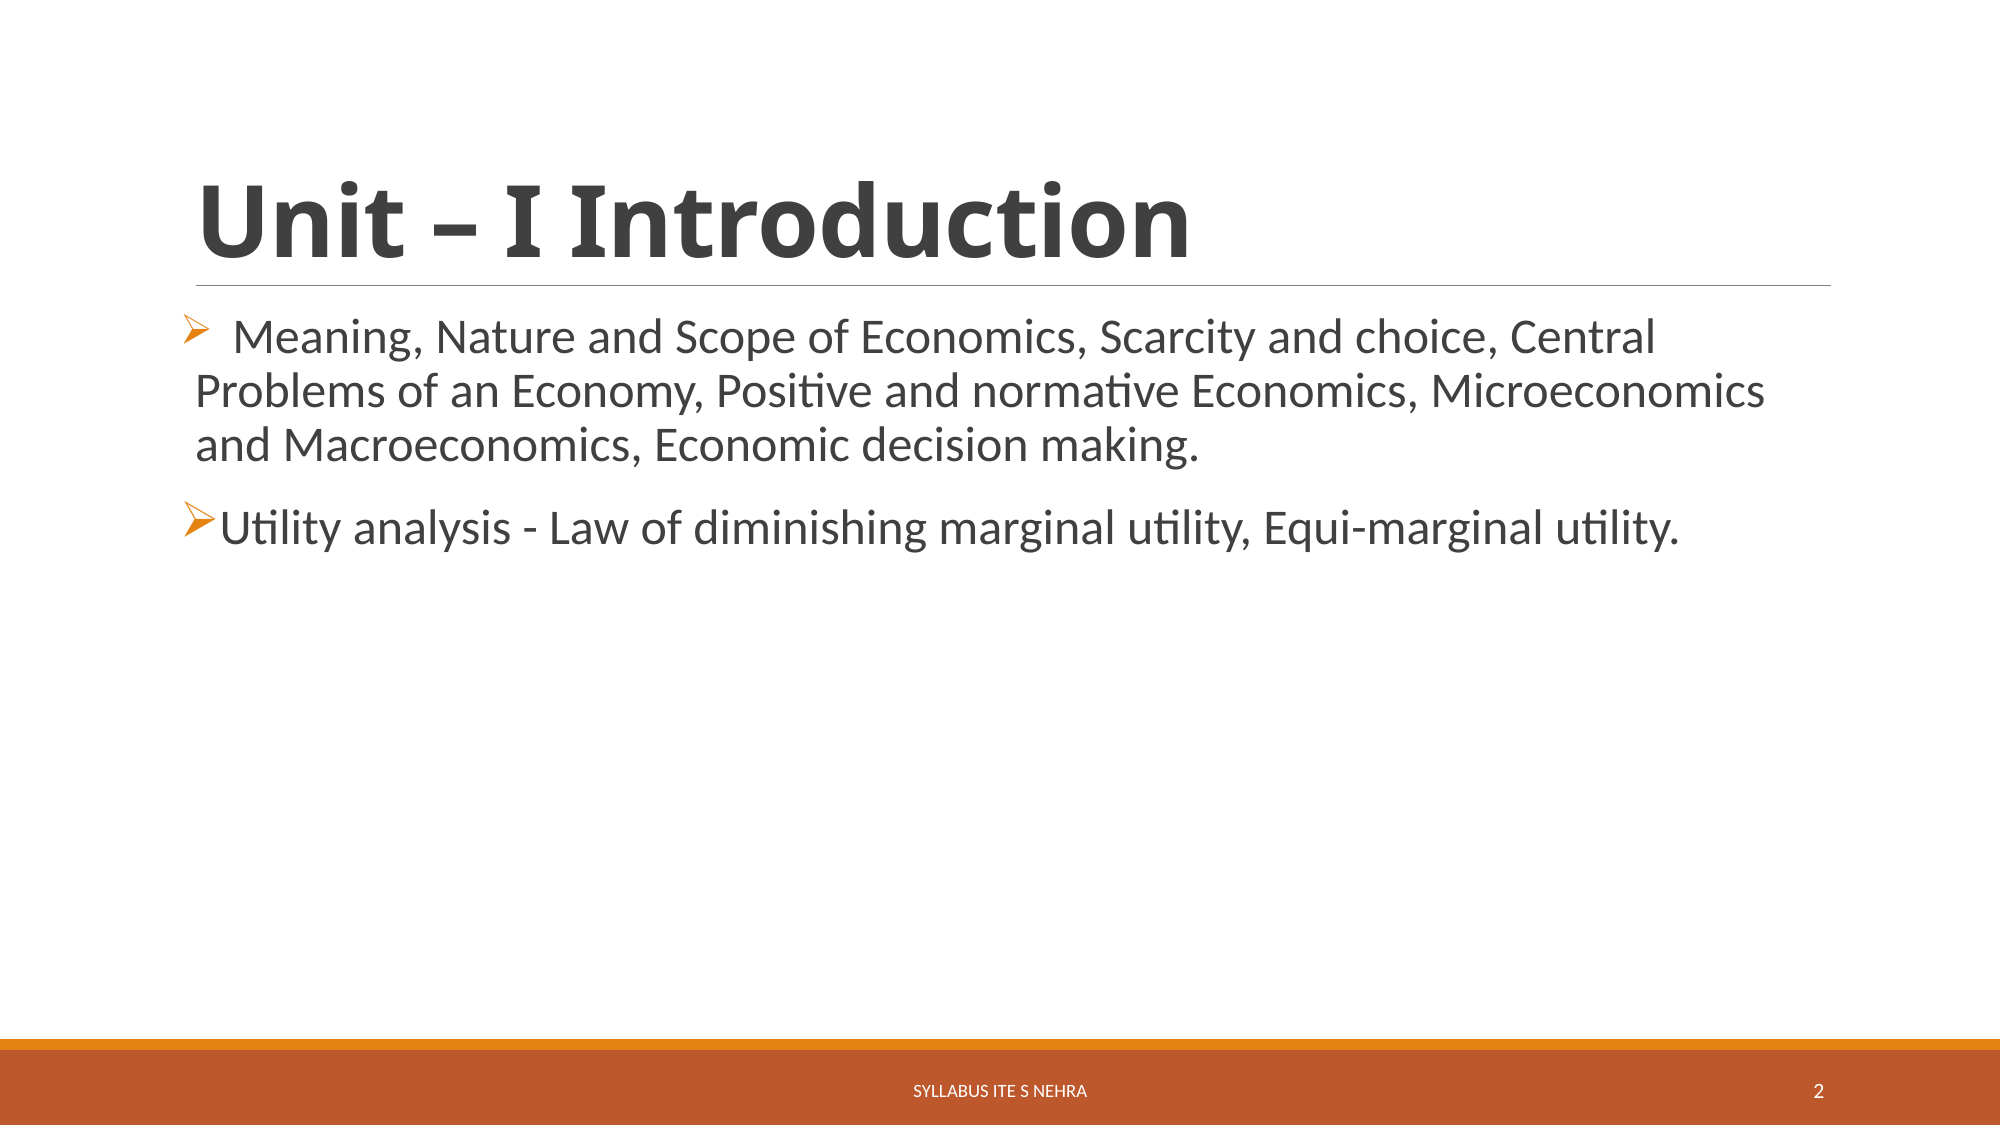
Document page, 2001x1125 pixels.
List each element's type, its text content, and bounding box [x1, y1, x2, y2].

list Meaning, Nature and Scope of Economics, Scarcity and choice, Central Problems of an Economy, Positive and normative Economics, Microeconomics and Macroeconomics, Economic decision making. Utility analysis - Law of diminishing marginal utility, Equi-marginal utility. [180, 302, 1830, 963]
title Unit – I Introduction [180, 47, 1830, 285]
footer Syllabus ITE S Nehra [604, 1059, 1396, 1120]
slide_number 2 [1624, 1059, 1840, 1120]
